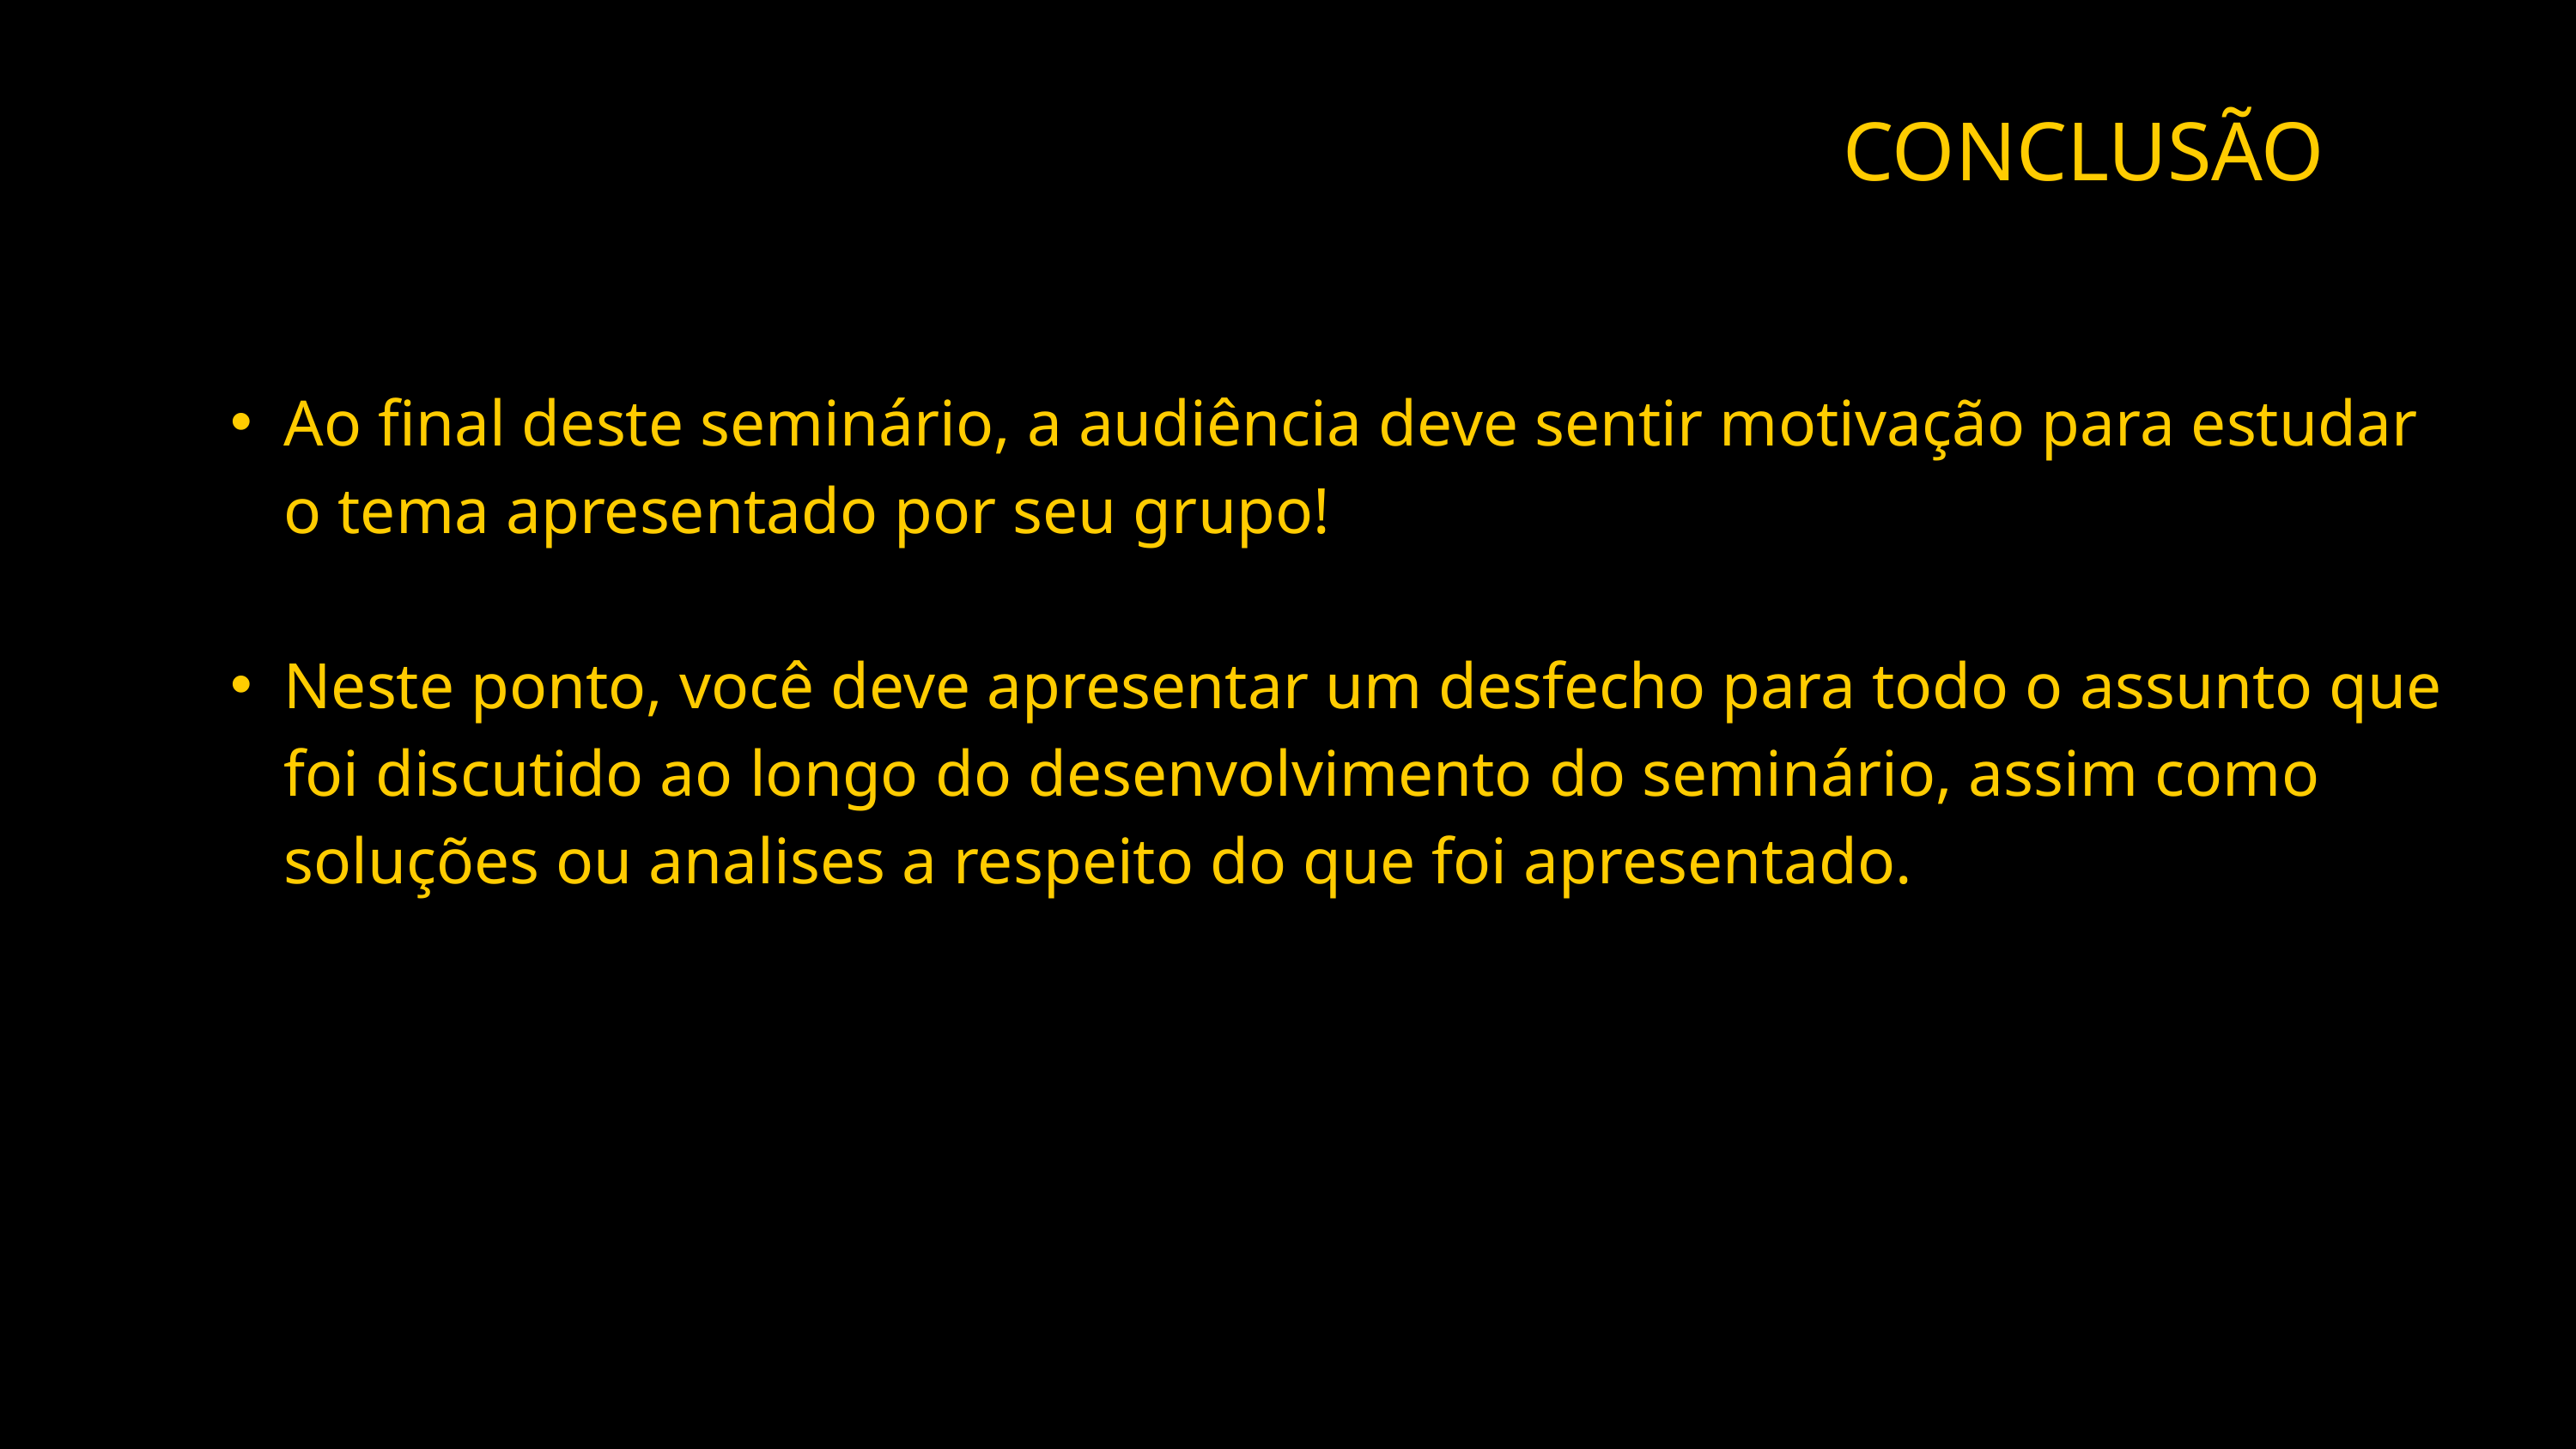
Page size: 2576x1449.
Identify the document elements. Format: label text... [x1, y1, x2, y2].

text_box Ao final deste seminário, a audiência deve sentir motivação para estudar o tema apresentado por seu grupo! Neste ponto, você deve apresentar um desfecho para todo o assunto que foi discutido ao longo do desenvolvimento do seminário, assim como soluções ou analises a respeito do que foi apresentado. [177, 370, 2450, 1247]
text_box CONCLUSÃO [1591, 84, 2576, 197]
